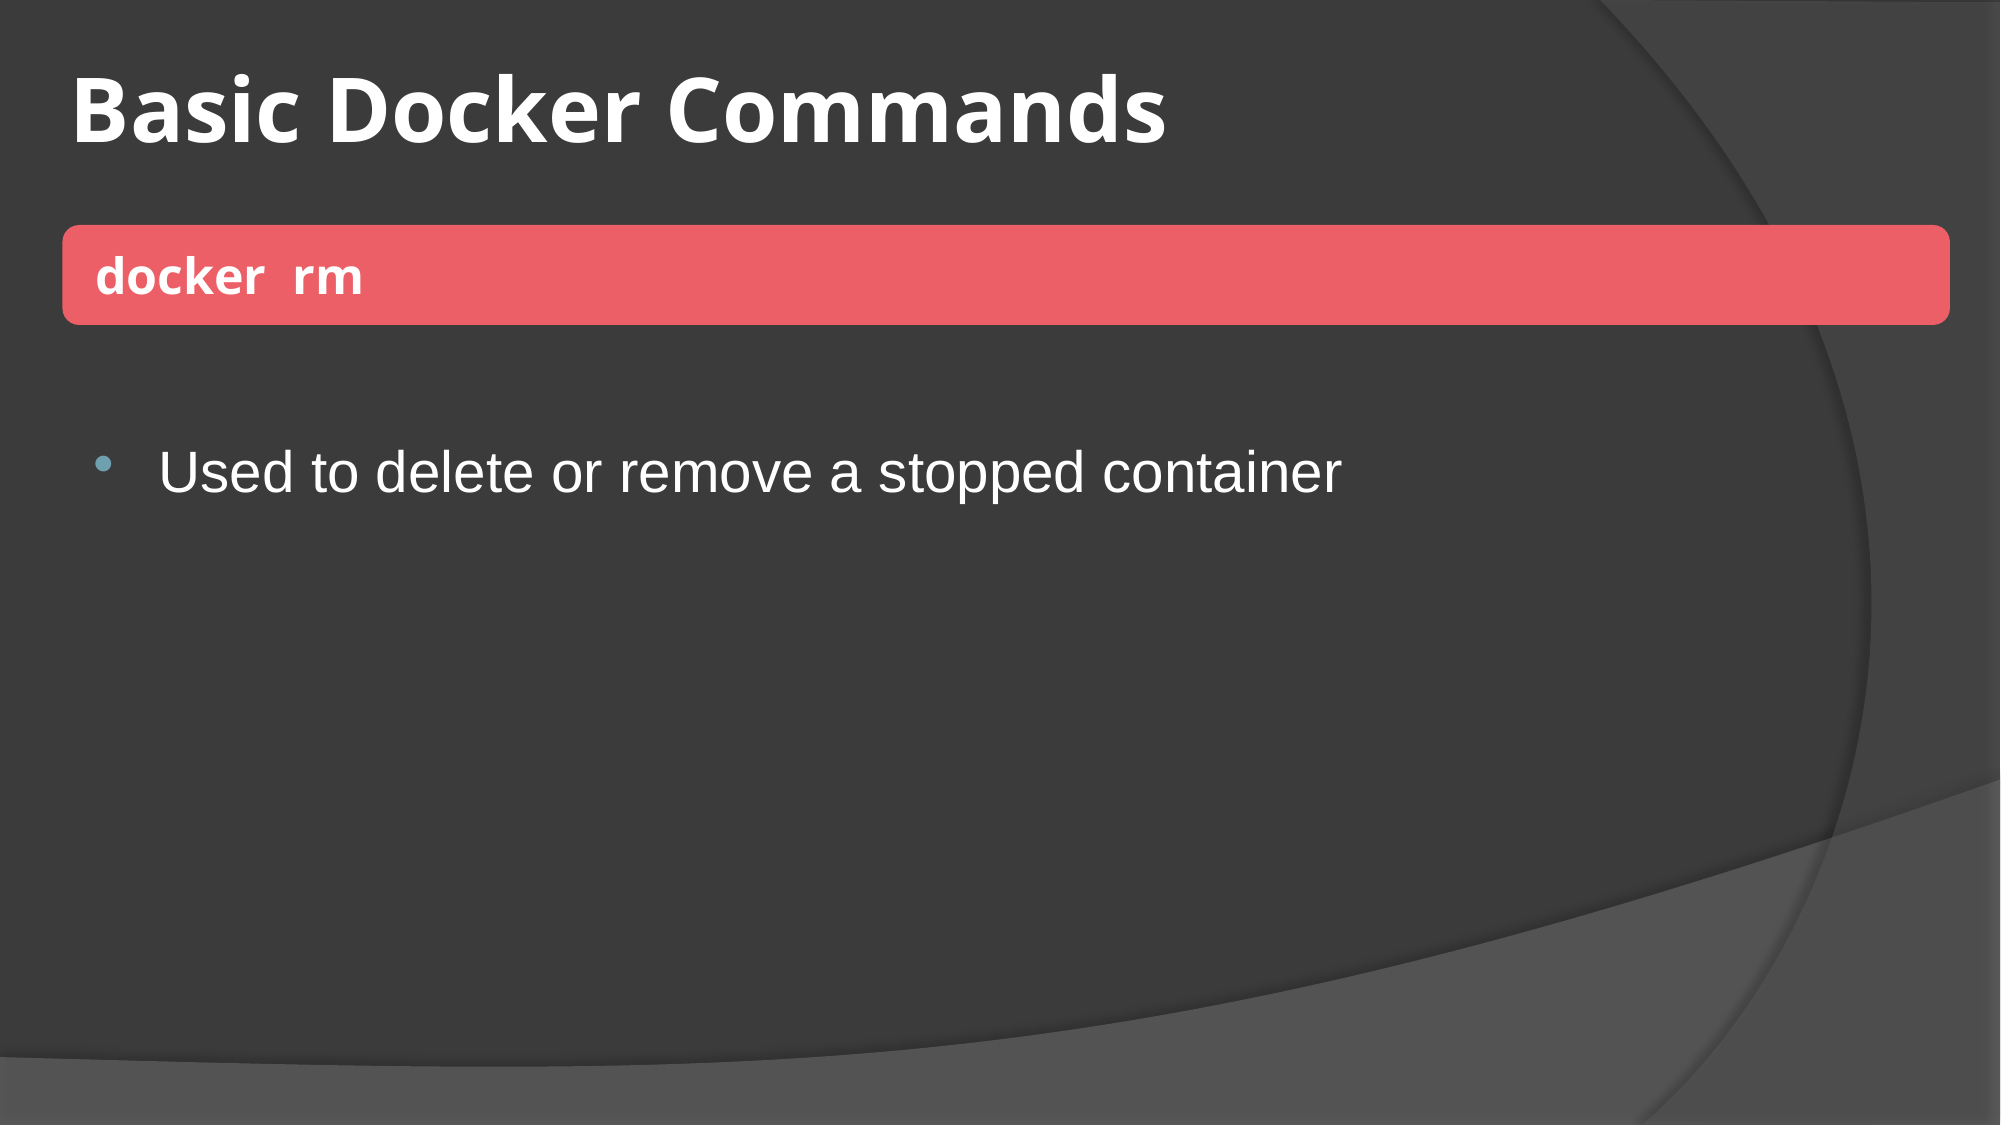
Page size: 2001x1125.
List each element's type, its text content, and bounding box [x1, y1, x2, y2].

title Basic Docker Commands [62, 24, 1975, 188]
text_box docker rm [60, 223, 1952, 327]
text_box [74, 349, 1950, 1100]
